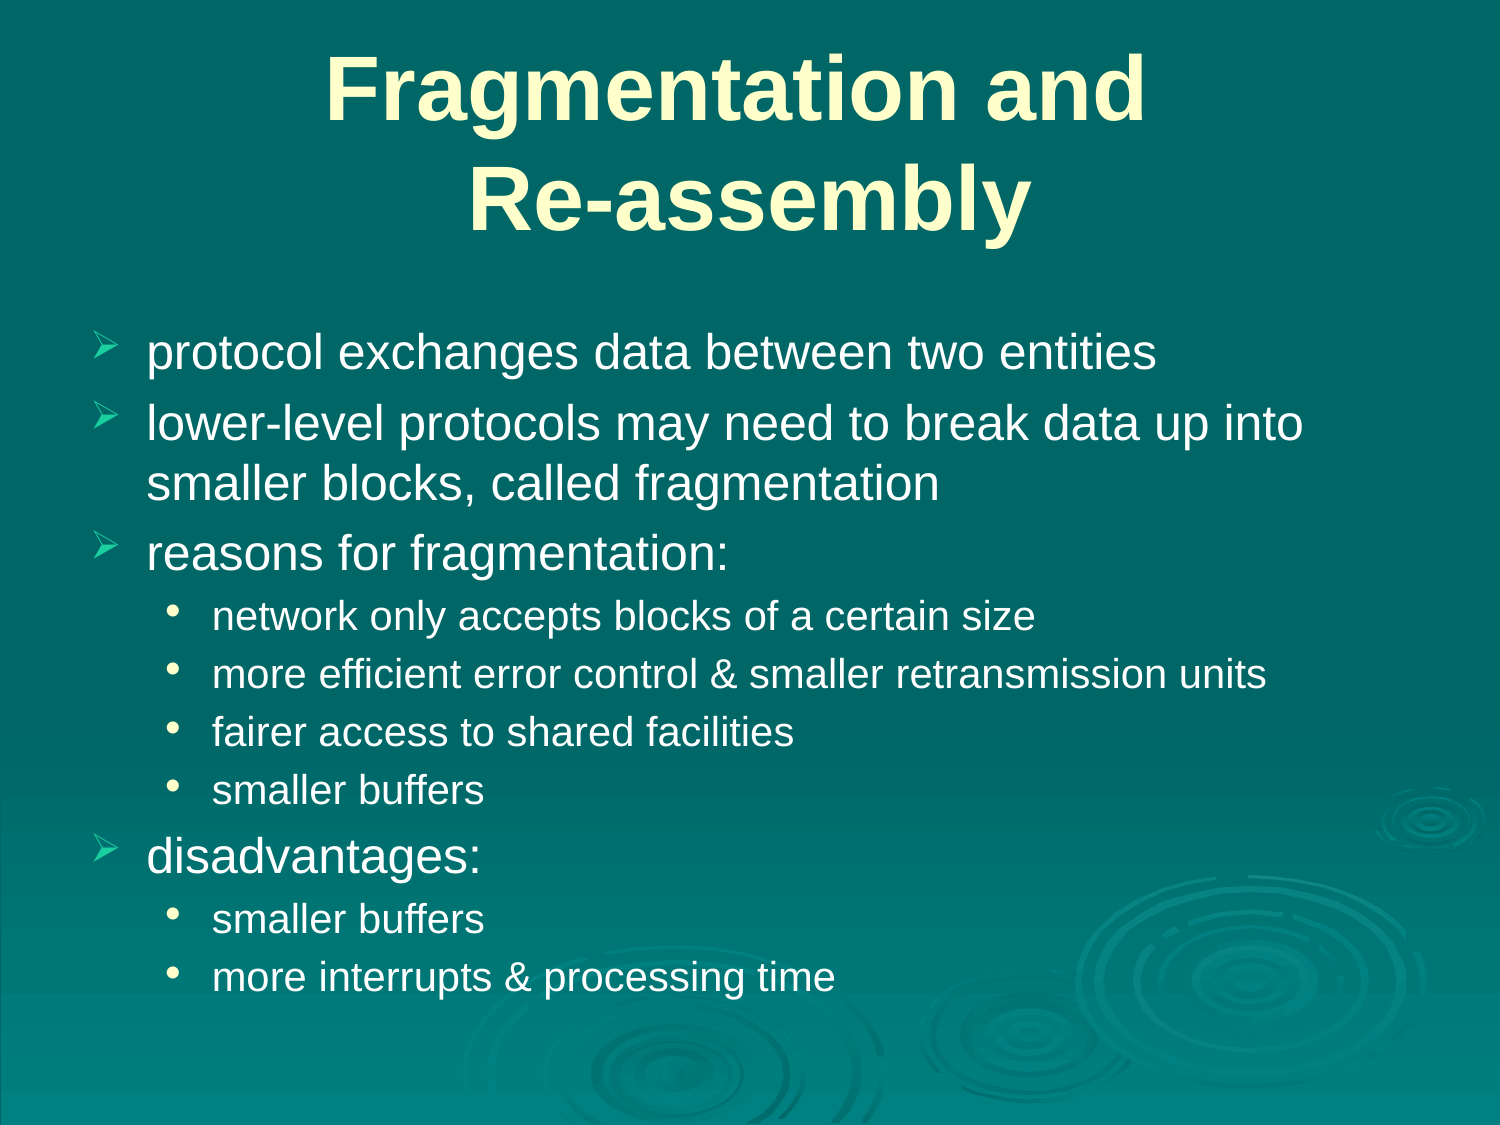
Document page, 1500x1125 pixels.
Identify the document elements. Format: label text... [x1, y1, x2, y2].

list protocol exchanges data between two entities lower-level protocols may need to break data up into smaller blocks, called fragmentation reasons for fragmentation: network only accepts blocks of a certain size more efficient error control & smaller retransmission units fairer access to shared facilities smaller buffers disadvantages: smaller buffers more interrupts & processing time [74, 312, 1426, 1125]
title Fragmentation and Re-assembly [74, 45, 1426, 233]
